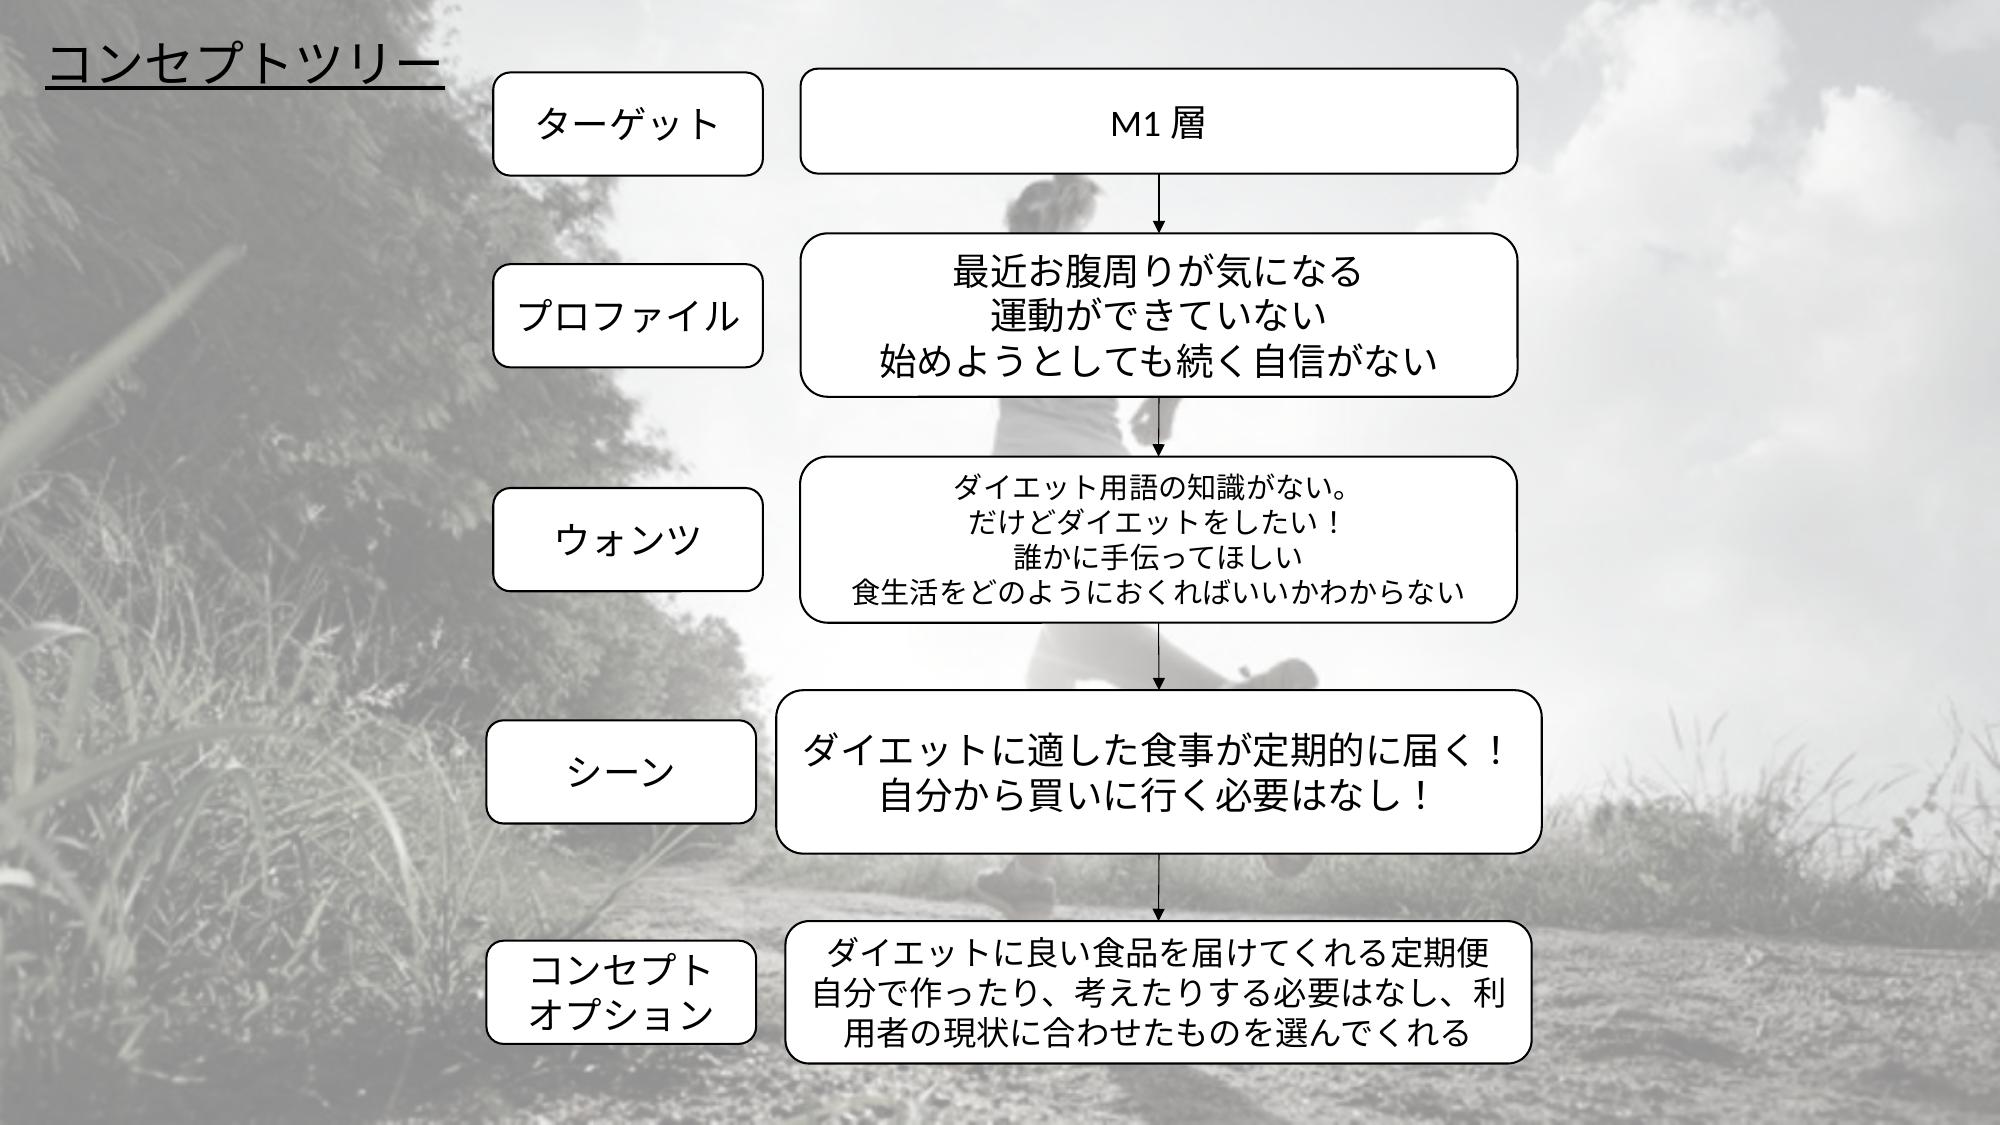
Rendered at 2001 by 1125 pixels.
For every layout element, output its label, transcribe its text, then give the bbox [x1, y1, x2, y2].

text_box プロファイル [492, 263, 764, 369]
text_box コンセプトツリー [29, 24, 494, 100]
text_box ダイエット用語の知識がない。 だけどダイエットをしたい！ 誰かに手伝ってほしい 食生活をどのようにおくればいいかわからない [799, 455, 1519, 624]
text_box M1層 [799, 67, 1519, 175]
text_box コンセプト オプション [485, 939, 758, 1045]
text_box 最近お腹周りが気になる 運動ができていない 始めようとしても続く自信がない [799, 232, 1519, 398]
text_box ダイエットに良い食品を届けてくれる定期便 自分で作ったり、考えたりする必要はなし、利用者の現状に合わせたものを選んでくれる [784, 920, 1533, 1065]
text_box ターゲット [492, 71, 764, 177]
text_box シーン [485, 719, 758, 825]
text_box ダイエットに適した食事が定期的に届く！ 自分から買いに行く必要はなし！ [775, 689, 1543, 855]
text_box ウォンツ [492, 486, 764, 593]
